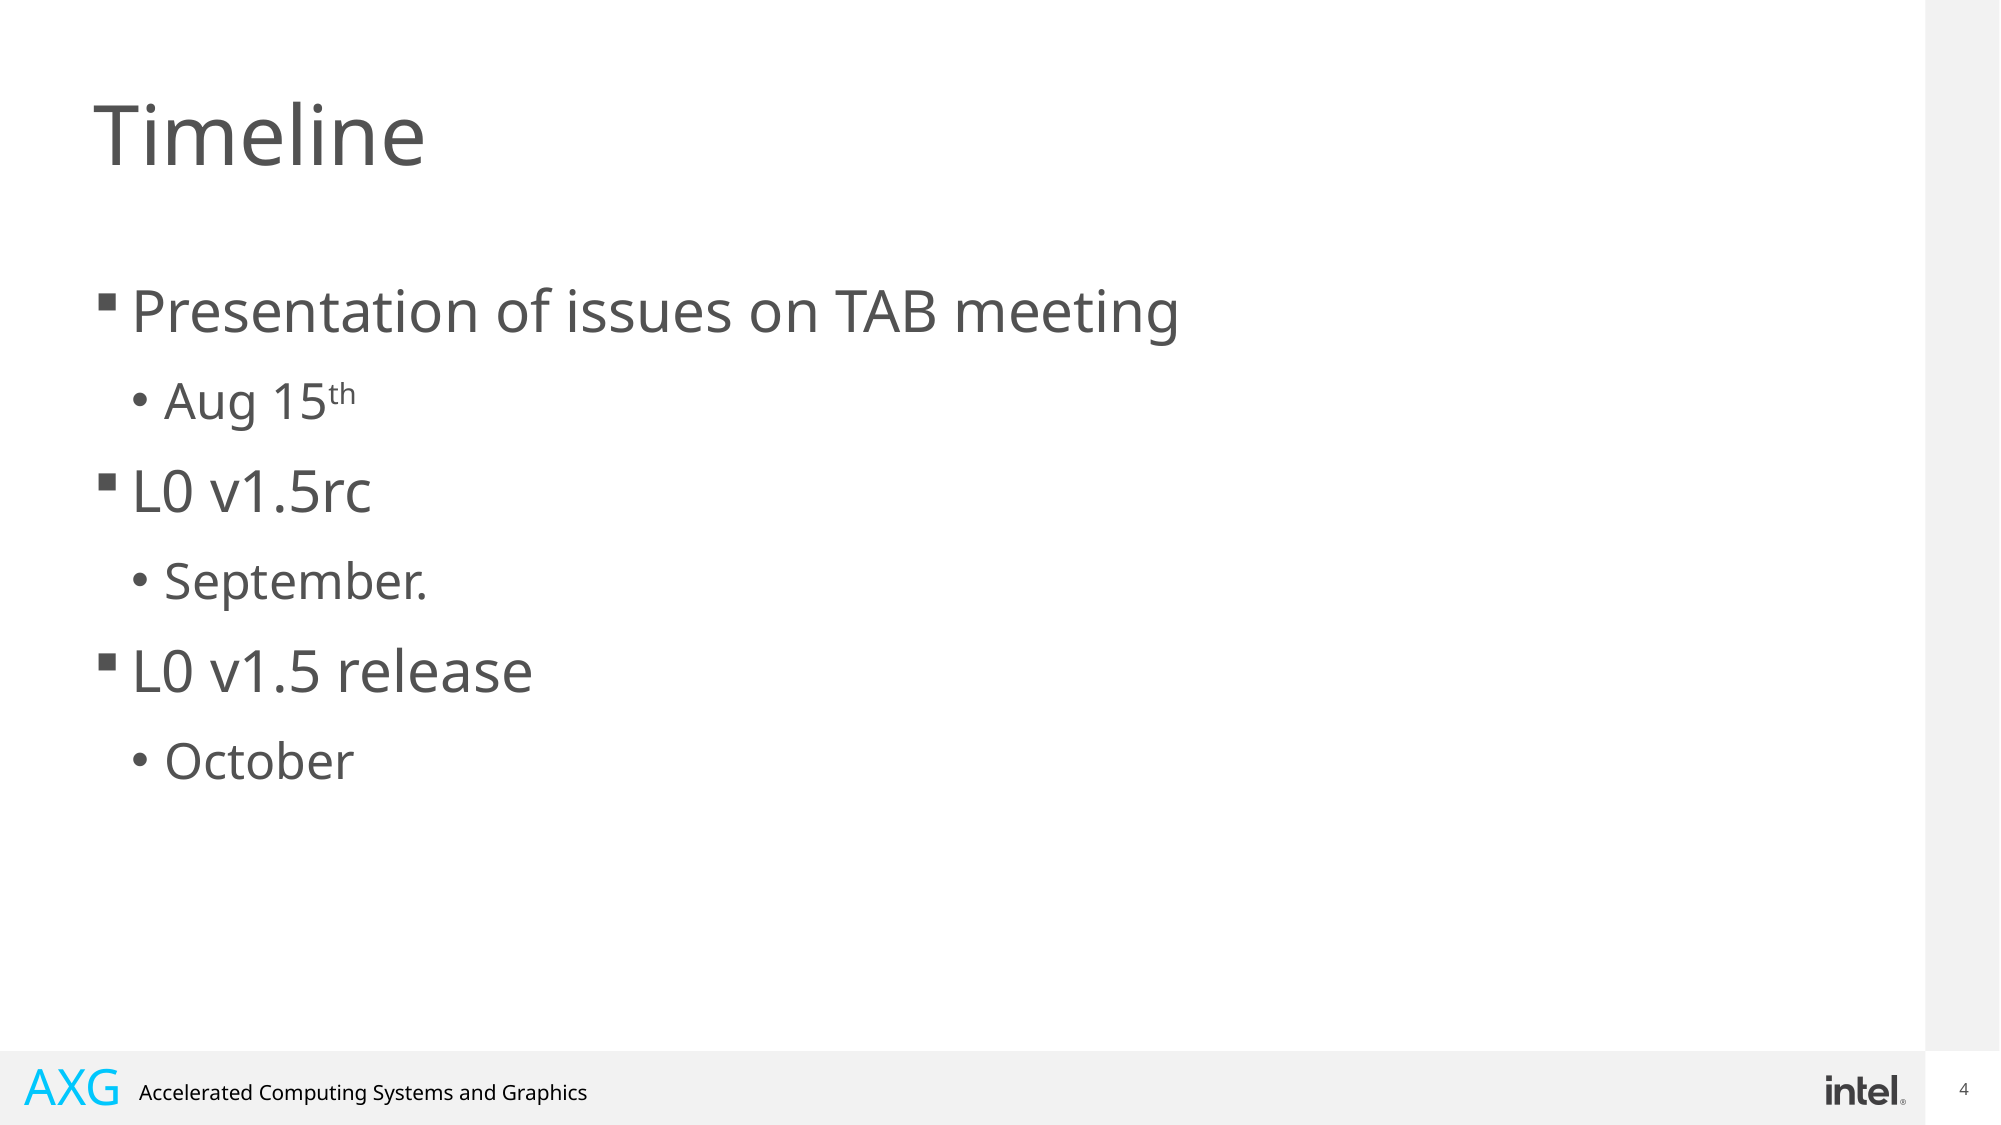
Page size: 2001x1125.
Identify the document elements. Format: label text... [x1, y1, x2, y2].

title Timeline [93, 93, 1901, 251]
picture [1826, 1075, 1906, 1105]
list Presentation of issues on TAB meeting Aug 15th L0 v1.5rc September. L0 v1.5 release October [93, 273, 1901, 1026]
